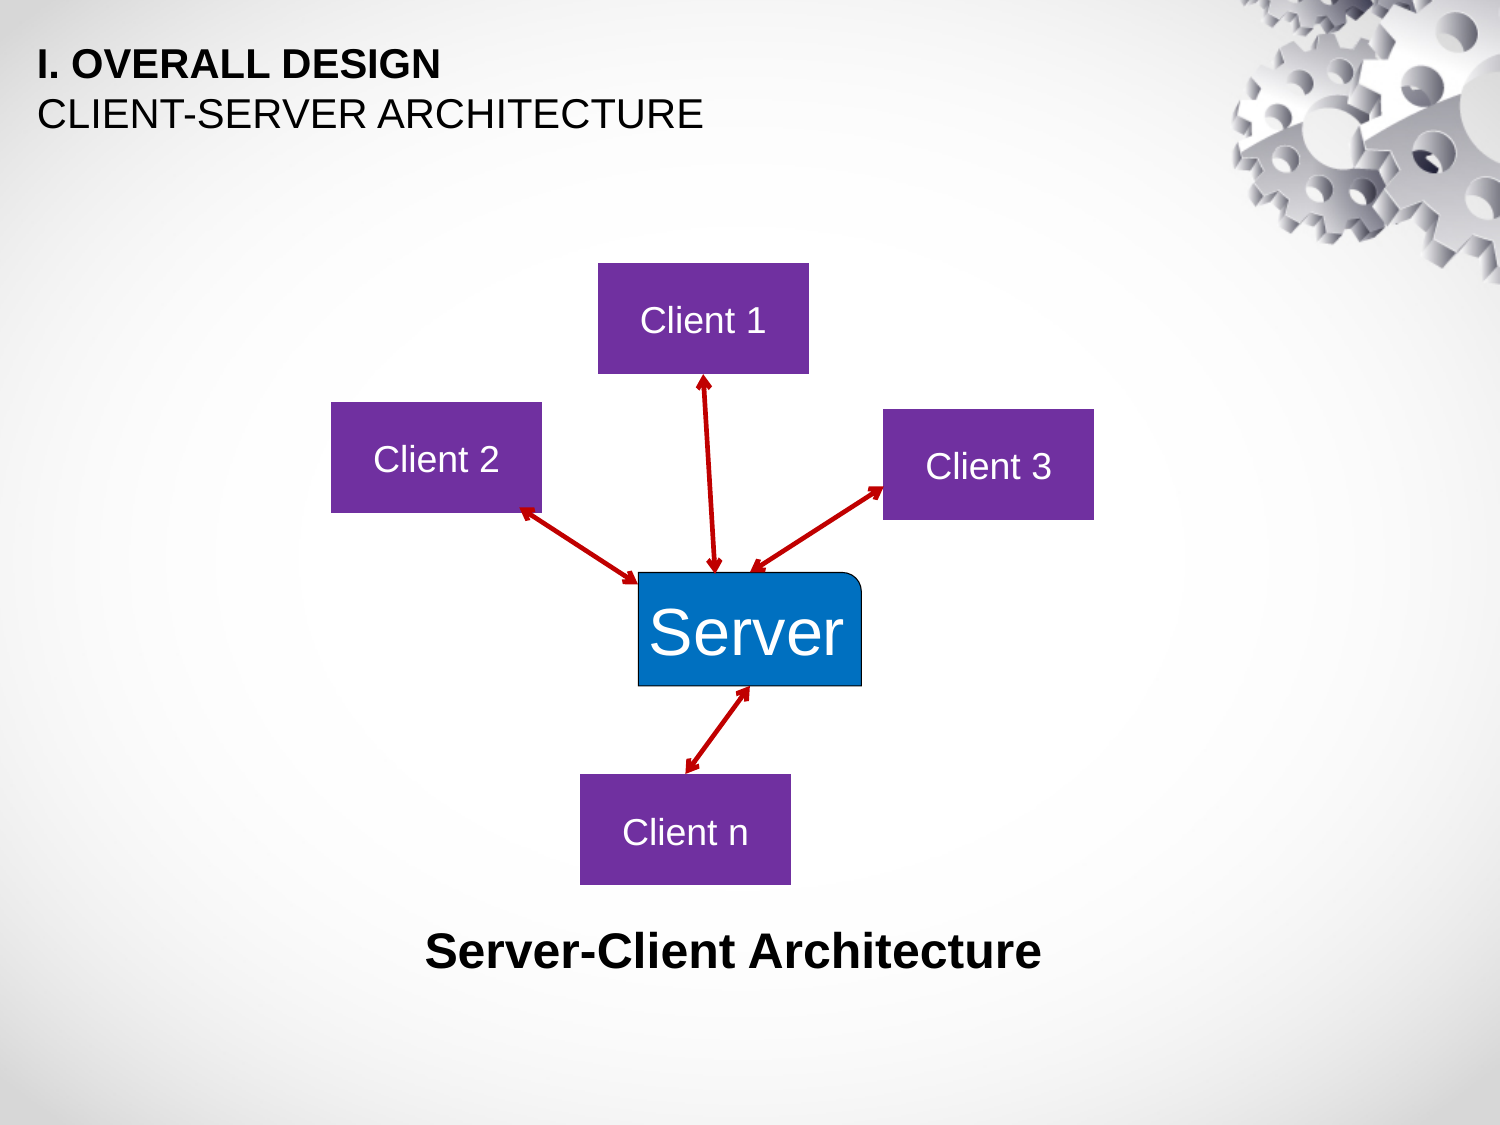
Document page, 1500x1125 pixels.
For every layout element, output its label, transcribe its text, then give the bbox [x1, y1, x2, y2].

picture [0, 0, 1500, 1125]
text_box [330, 261, 1095, 987]
text_box I. OVERALL DESIGN CLIENT-SERVER ARCHITECTURE [22, 39, 1373, 135]
